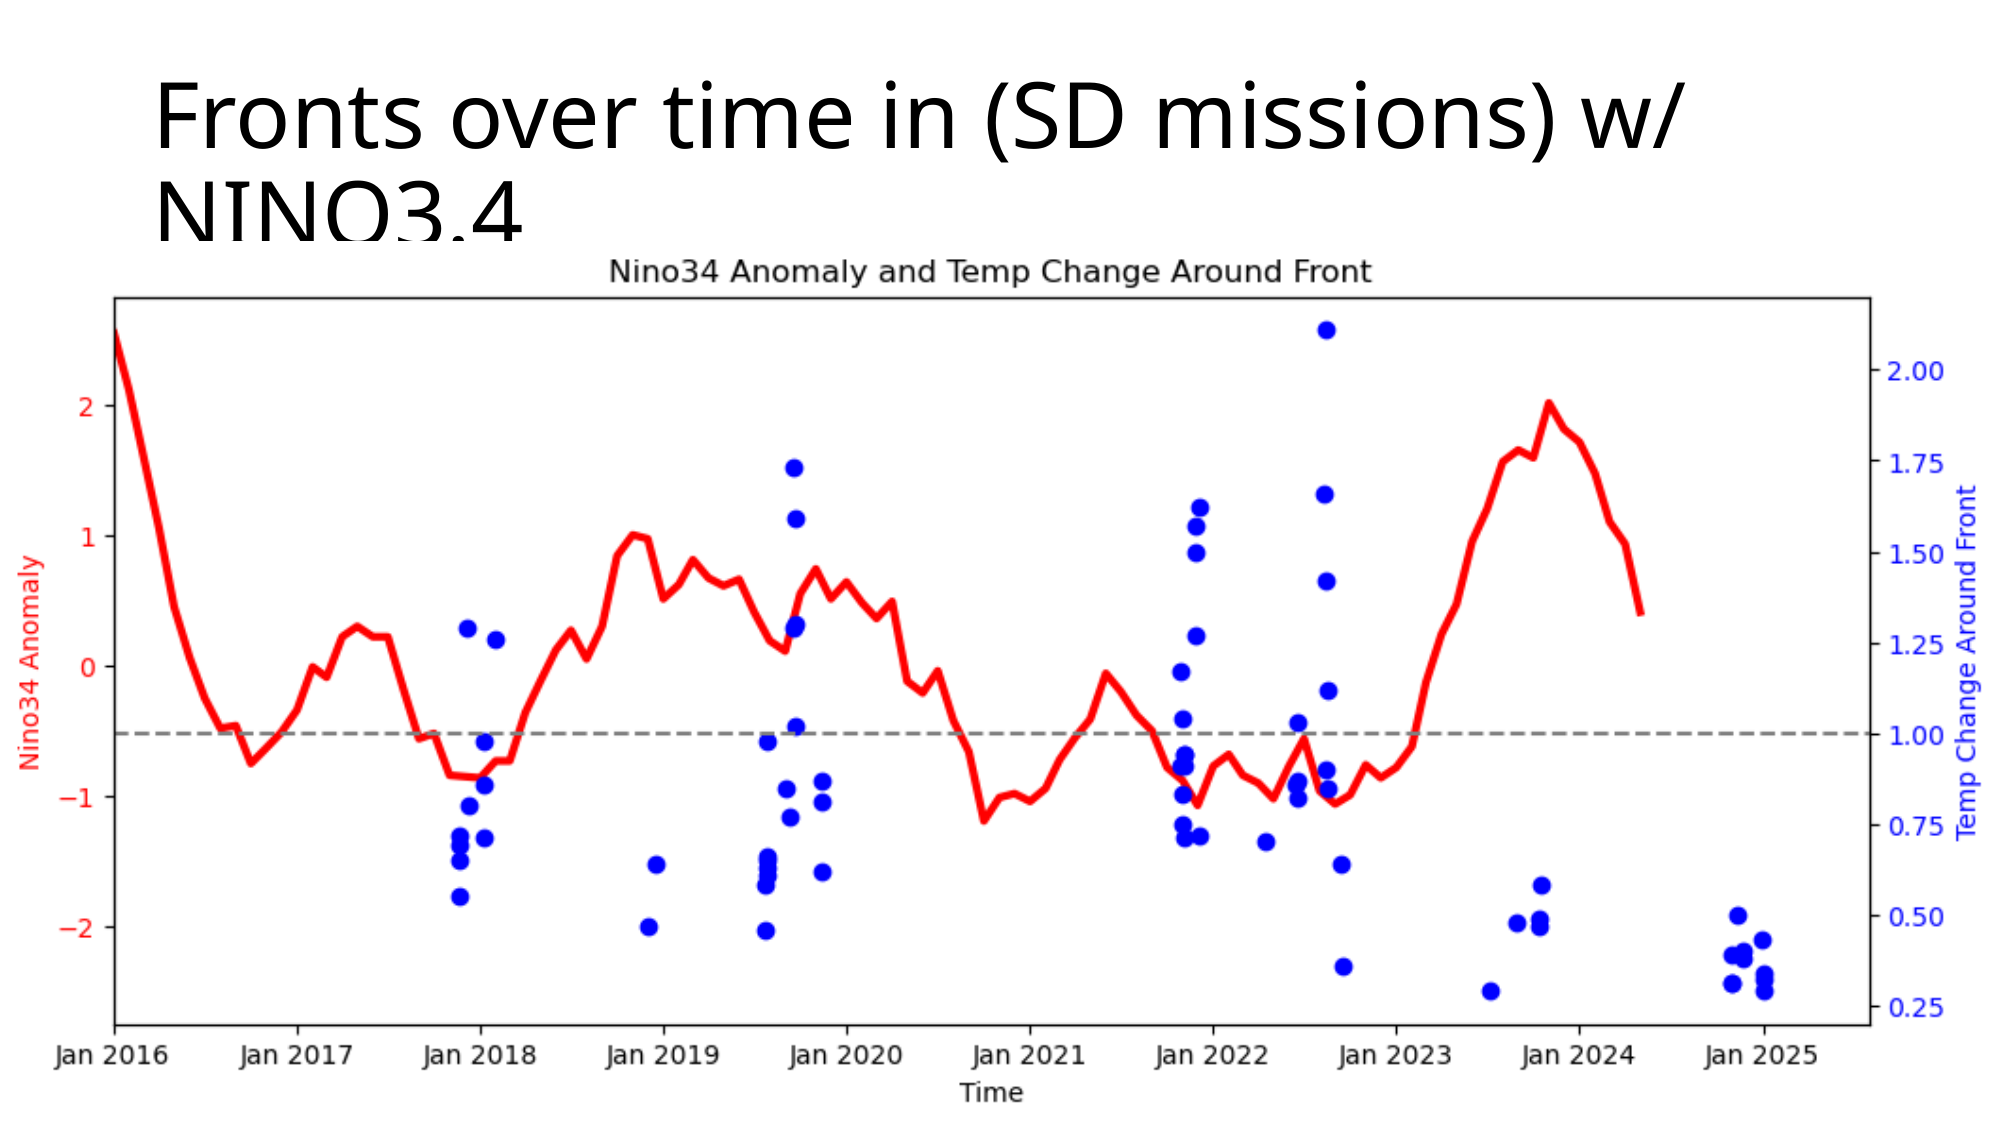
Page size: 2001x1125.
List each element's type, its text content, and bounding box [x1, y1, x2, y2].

picture [0, 241, 2000, 1125]
title Fronts over time in (SD missions) w/ NINO3.4 [137, 59, 1863, 241]
